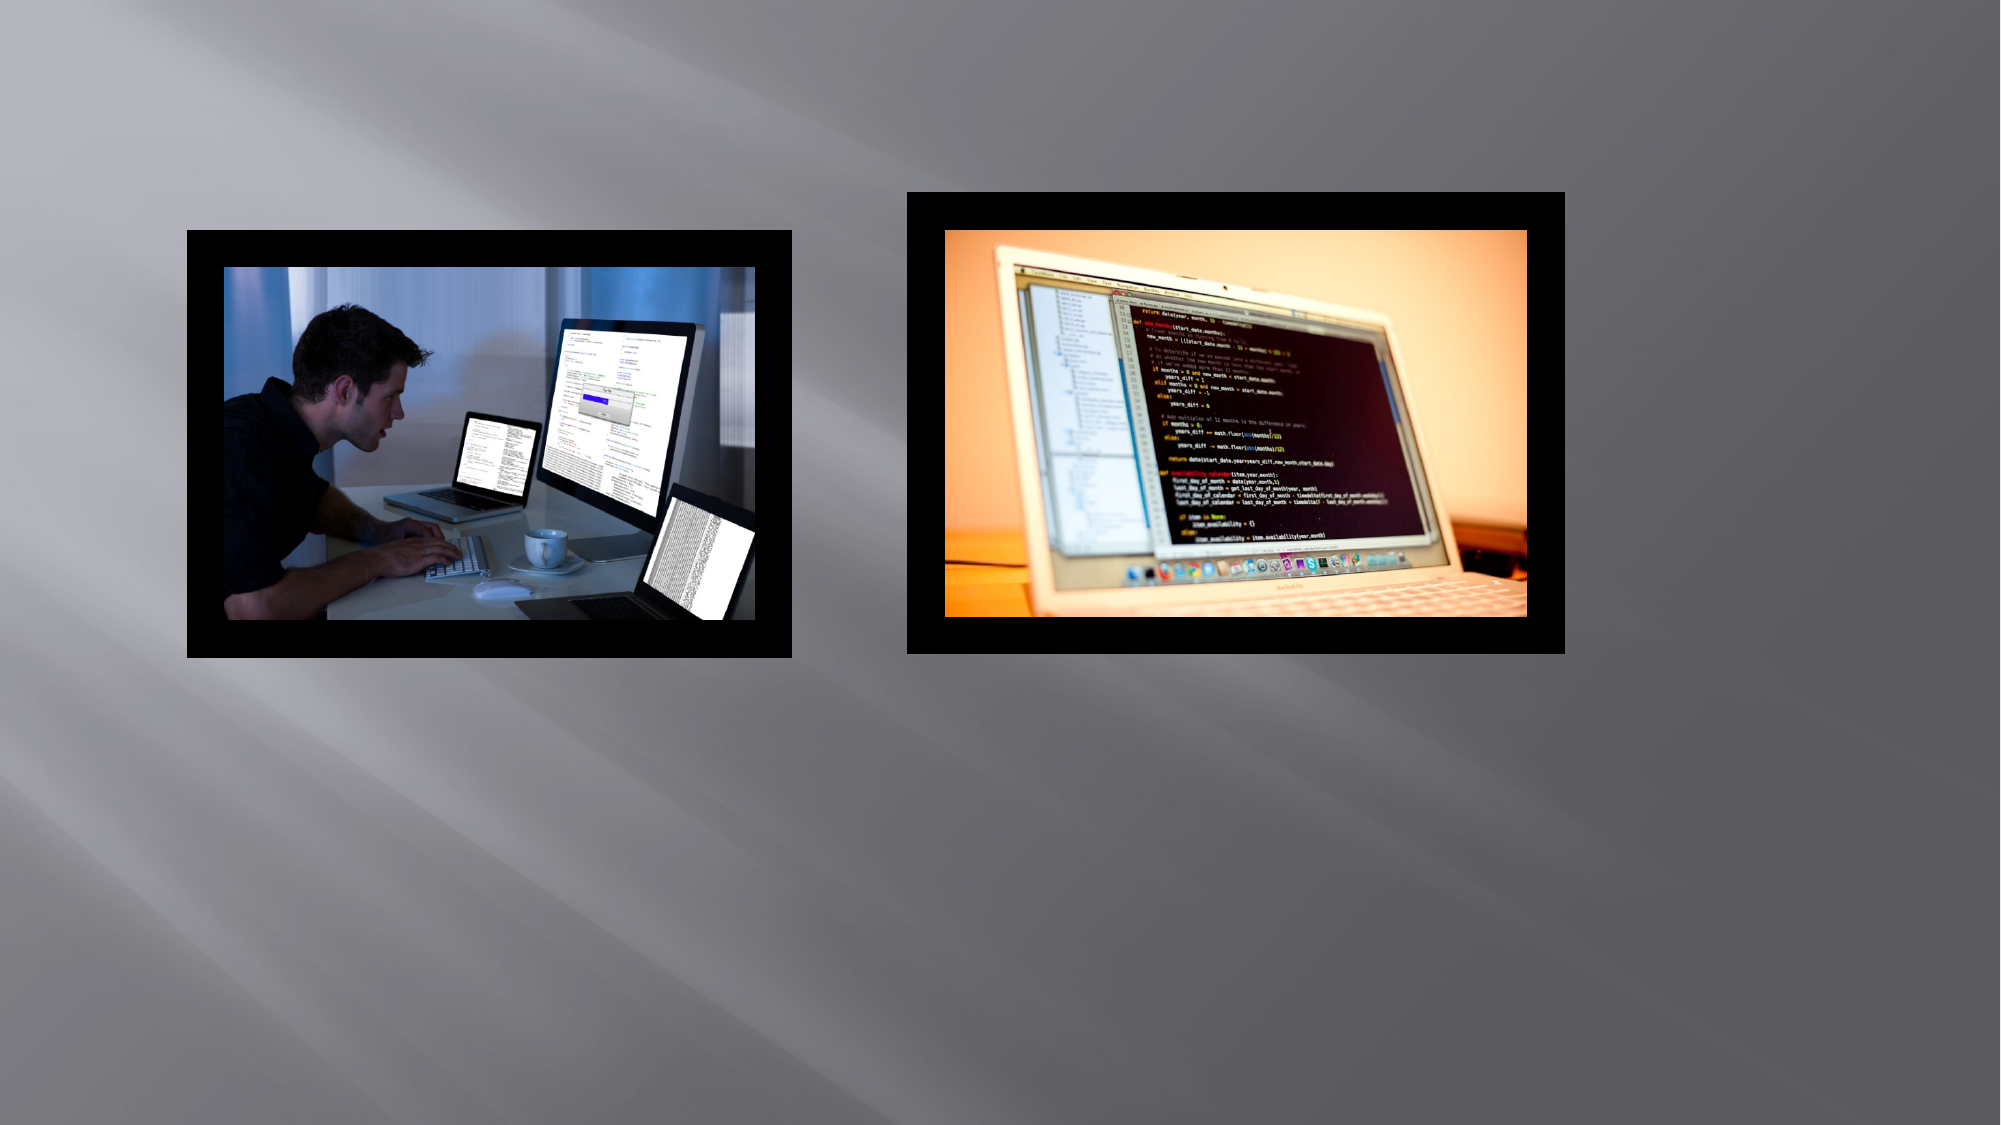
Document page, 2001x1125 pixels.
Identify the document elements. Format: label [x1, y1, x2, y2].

picture [944, 229, 1528, 618]
picture [224, 266, 756, 621]
